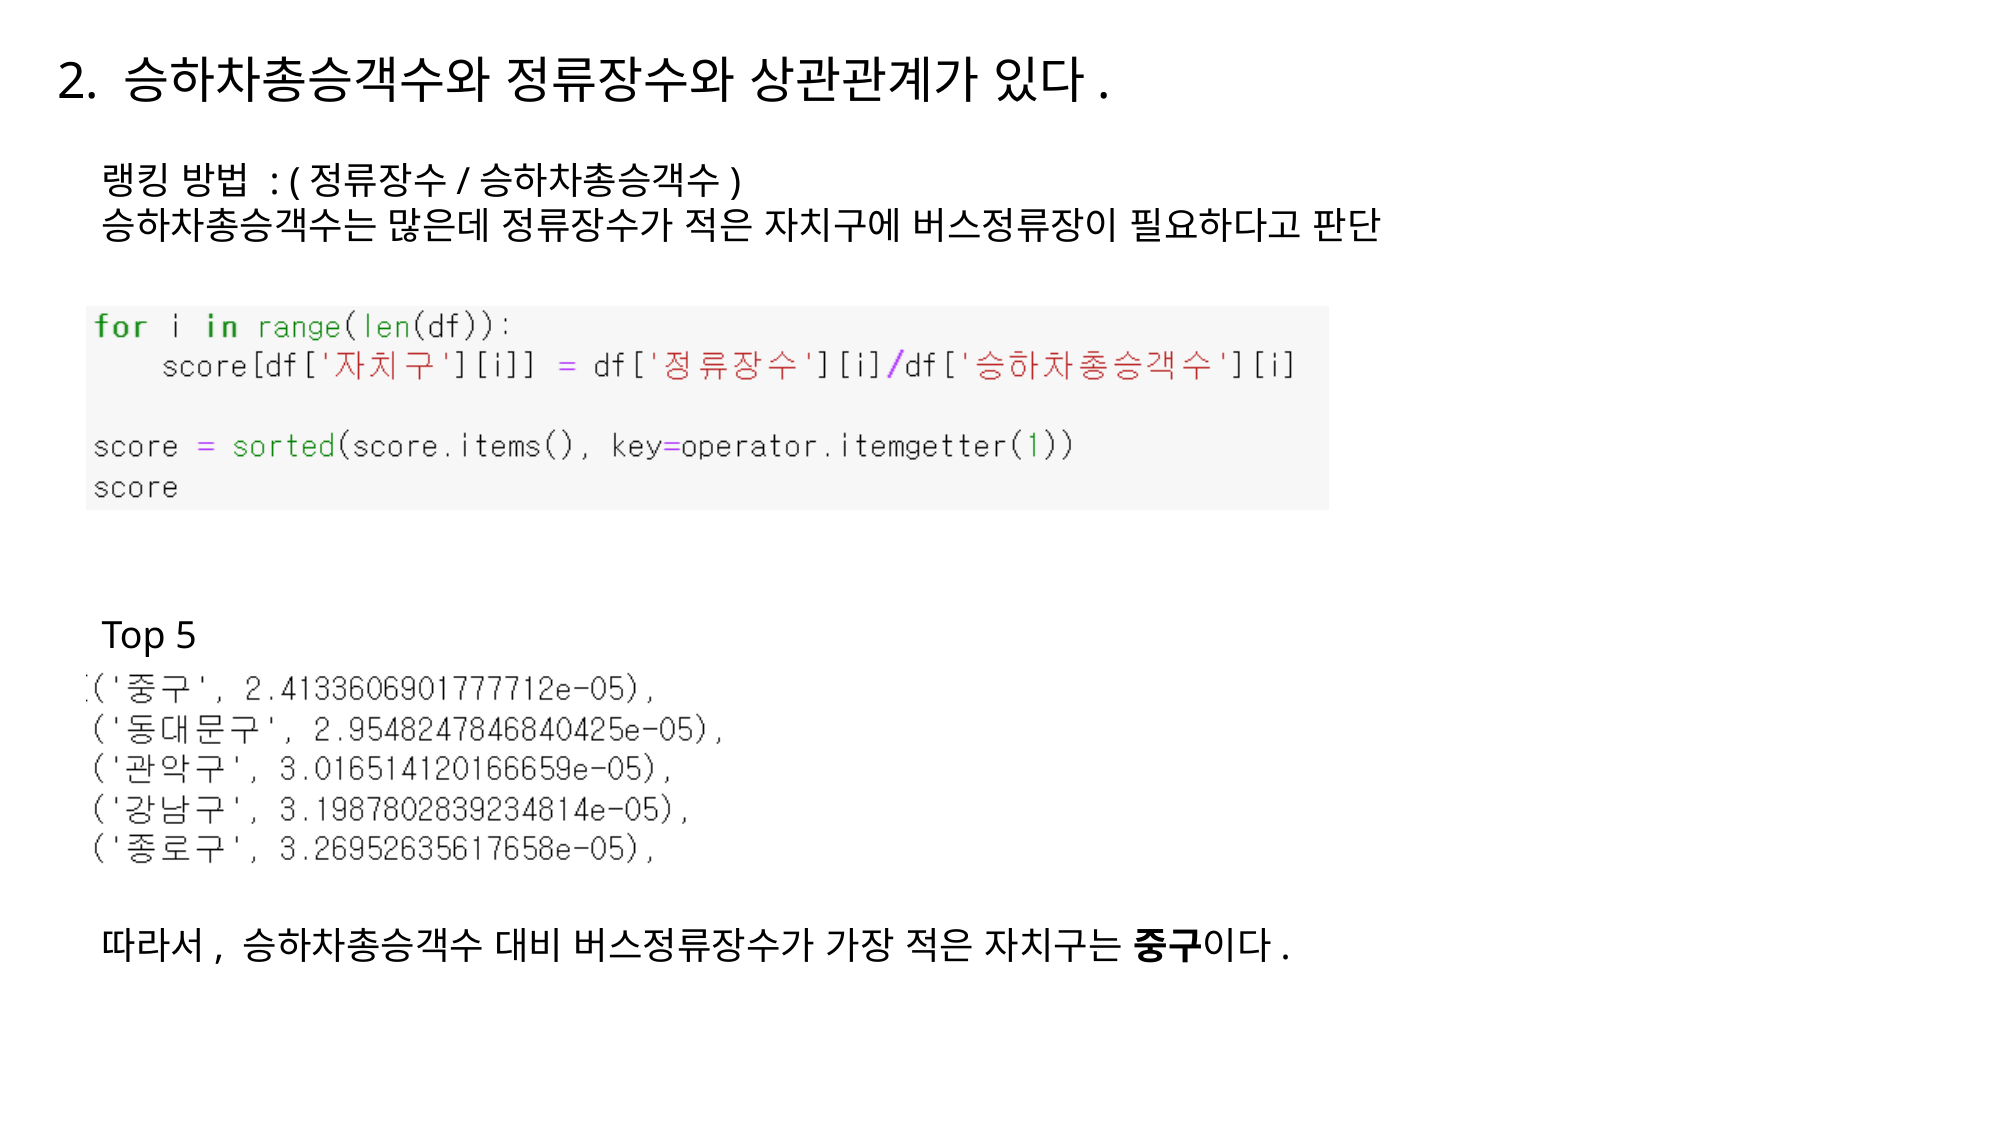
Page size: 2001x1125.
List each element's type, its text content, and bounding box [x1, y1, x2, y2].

text_box 2. 승하차총승객수와 정류장수와 상관관계가 있다. [42, 41, 1180, 117]
text_box Top 5 [86, 604, 237, 664]
text_box 랭킹 방법 : (정류장수/승하차총승객수) 승하차총승객수는 많은데 정류장수가 적은 자치구에 버스정류장이 필요하다고 판단 [86, 149, 1545, 255]
picture [86, 306, 1329, 510]
text_box 따라서, 승하차총승객수 대비 버스정류장수가 가장 적은 자치구는 중구이다. [86, 914, 1622, 975]
picture [86, 664, 728, 871]
